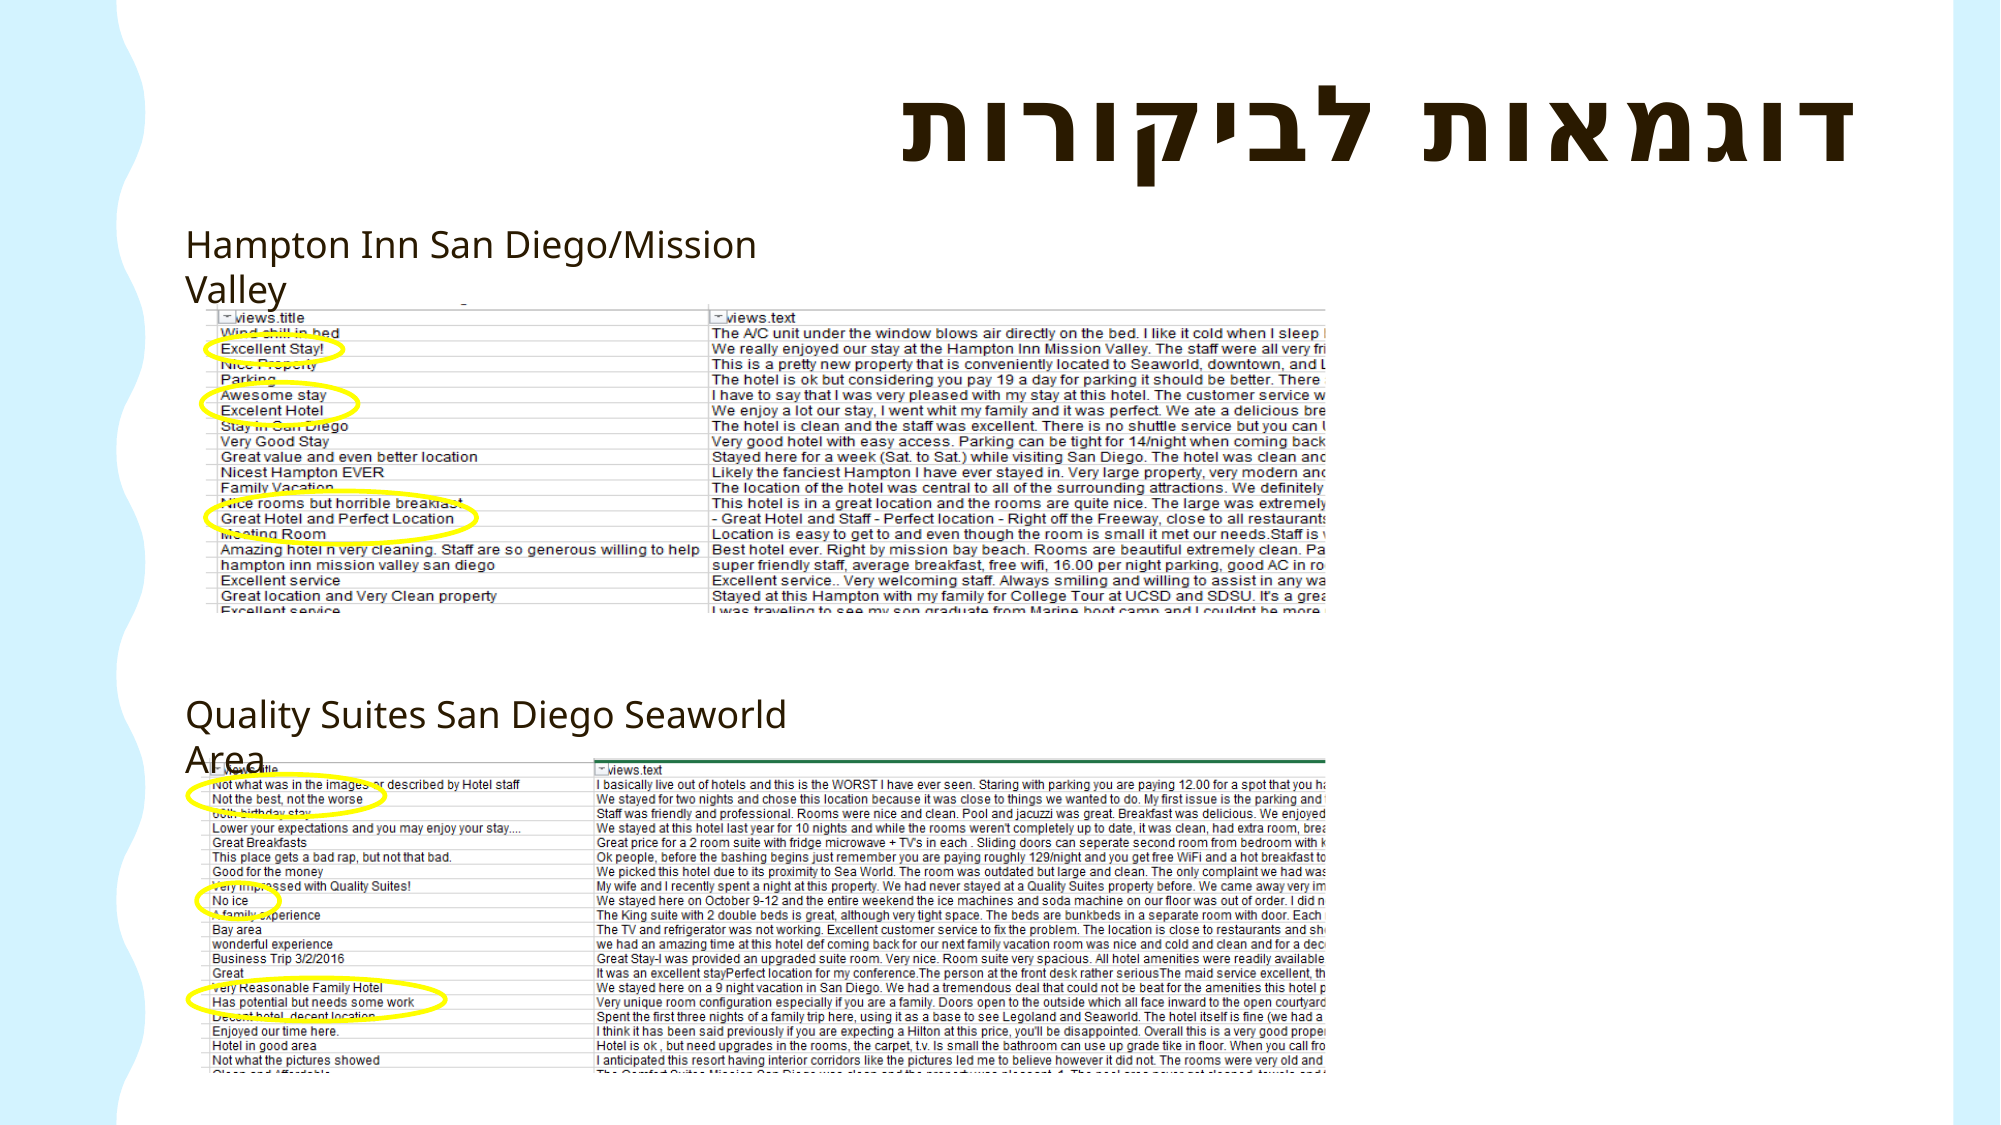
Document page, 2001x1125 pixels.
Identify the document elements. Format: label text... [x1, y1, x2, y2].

text_box [200, 395, 205, 412]
text_box [195, 891, 201, 911]
text_box Hampton Inn San Diego/Mission Valley [170, 213, 795, 319]
picture [201, 758, 1326, 1073]
text_box [186, 783, 201, 808]
text_box [186, 988, 201, 1011]
title דוגמאות לביקורות [205, 62, 1875, 308]
text_box Quality Suites San Diego Seaworld Area [170, 683, 853, 788]
picture [205, 304, 1326, 613]
